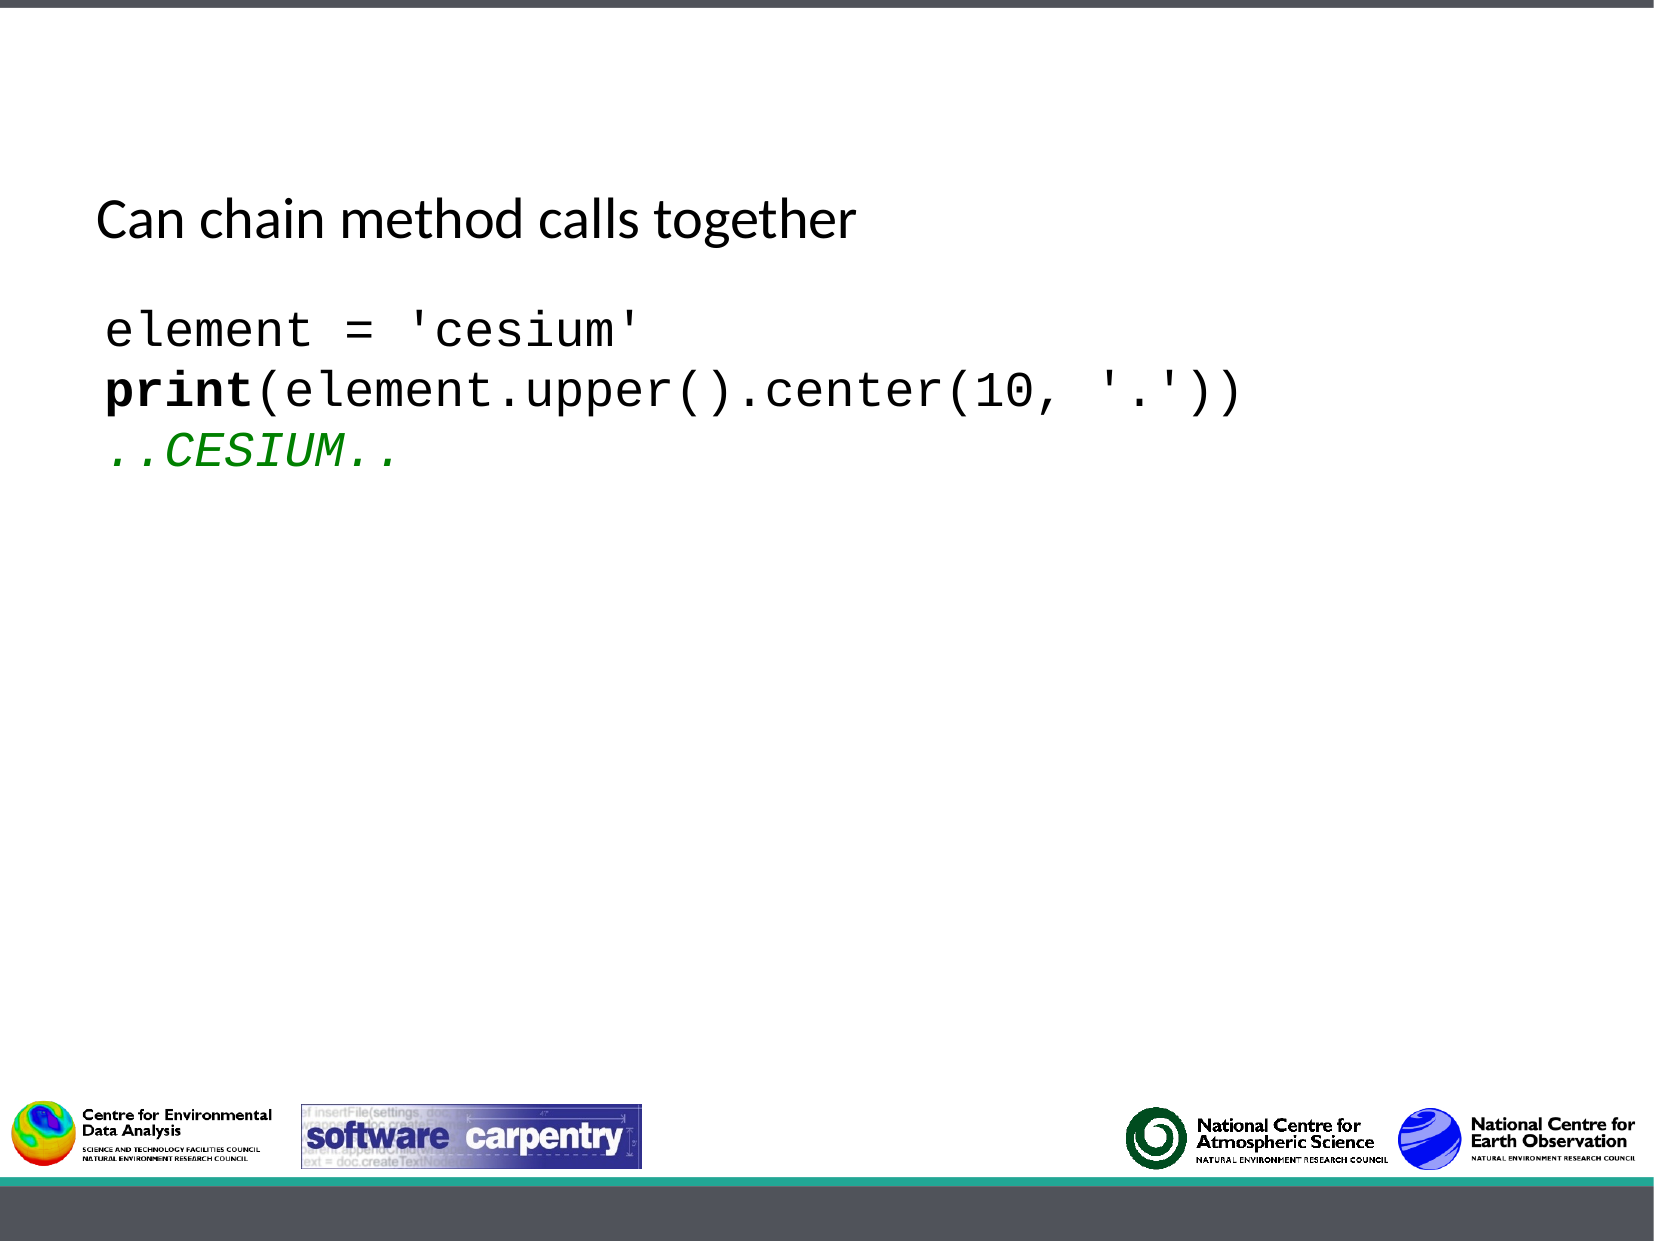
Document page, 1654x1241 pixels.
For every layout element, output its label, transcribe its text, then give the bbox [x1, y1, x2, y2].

text_box element = 'cesium' print(element.upper().center(10, '.')) ..CESIUM.. [89, 289, 1593, 546]
picture [0, 0, 1654, 1241]
text_box Can chain method calls together [81, 138, 1024, 258]
